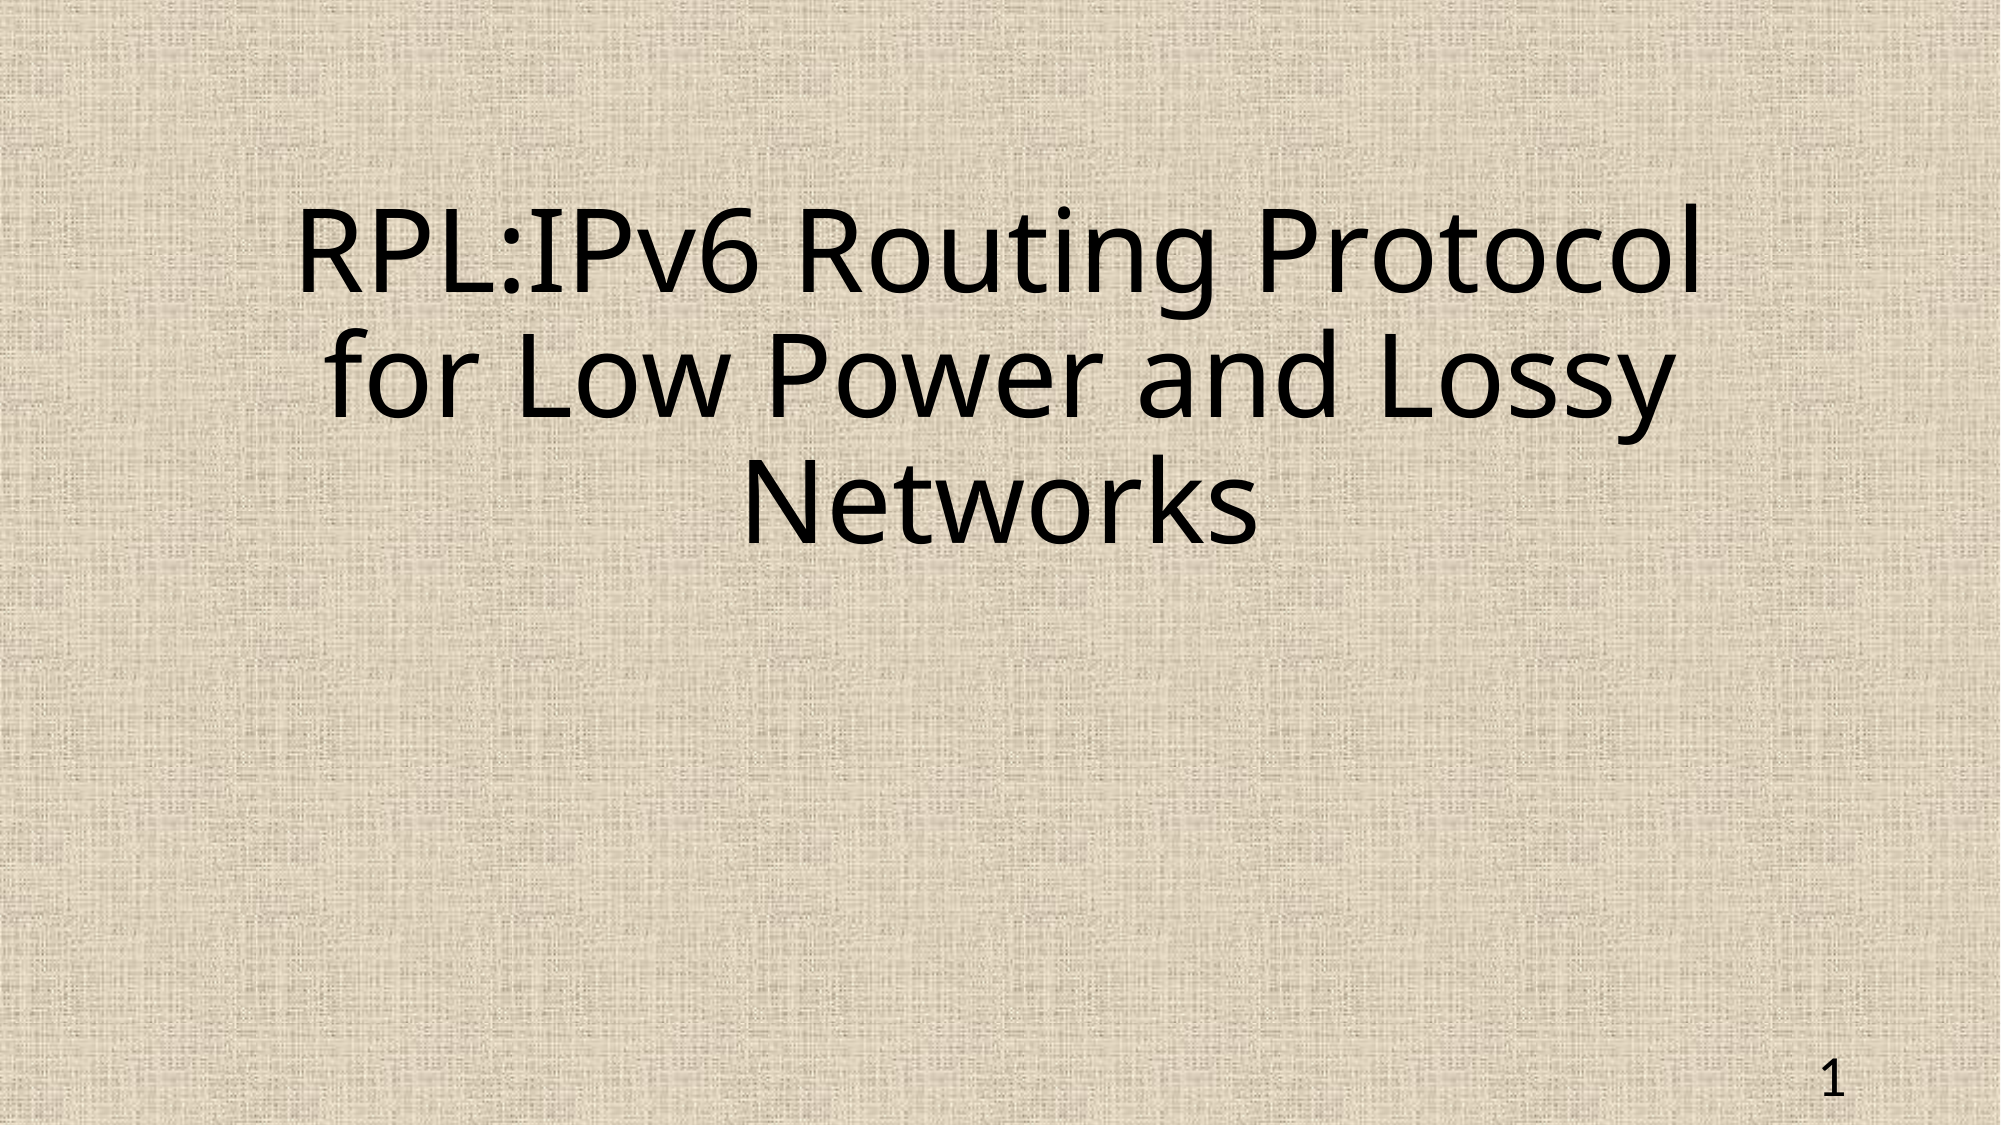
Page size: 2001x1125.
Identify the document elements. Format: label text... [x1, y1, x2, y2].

slide_number 1 [1412, 1042, 1863, 1103]
title RPL:IPv6 Routing Protocol for Low Power and Lossy Networks [249, 184, 1750, 576]
picture [0, 0, 2001, 1125]
